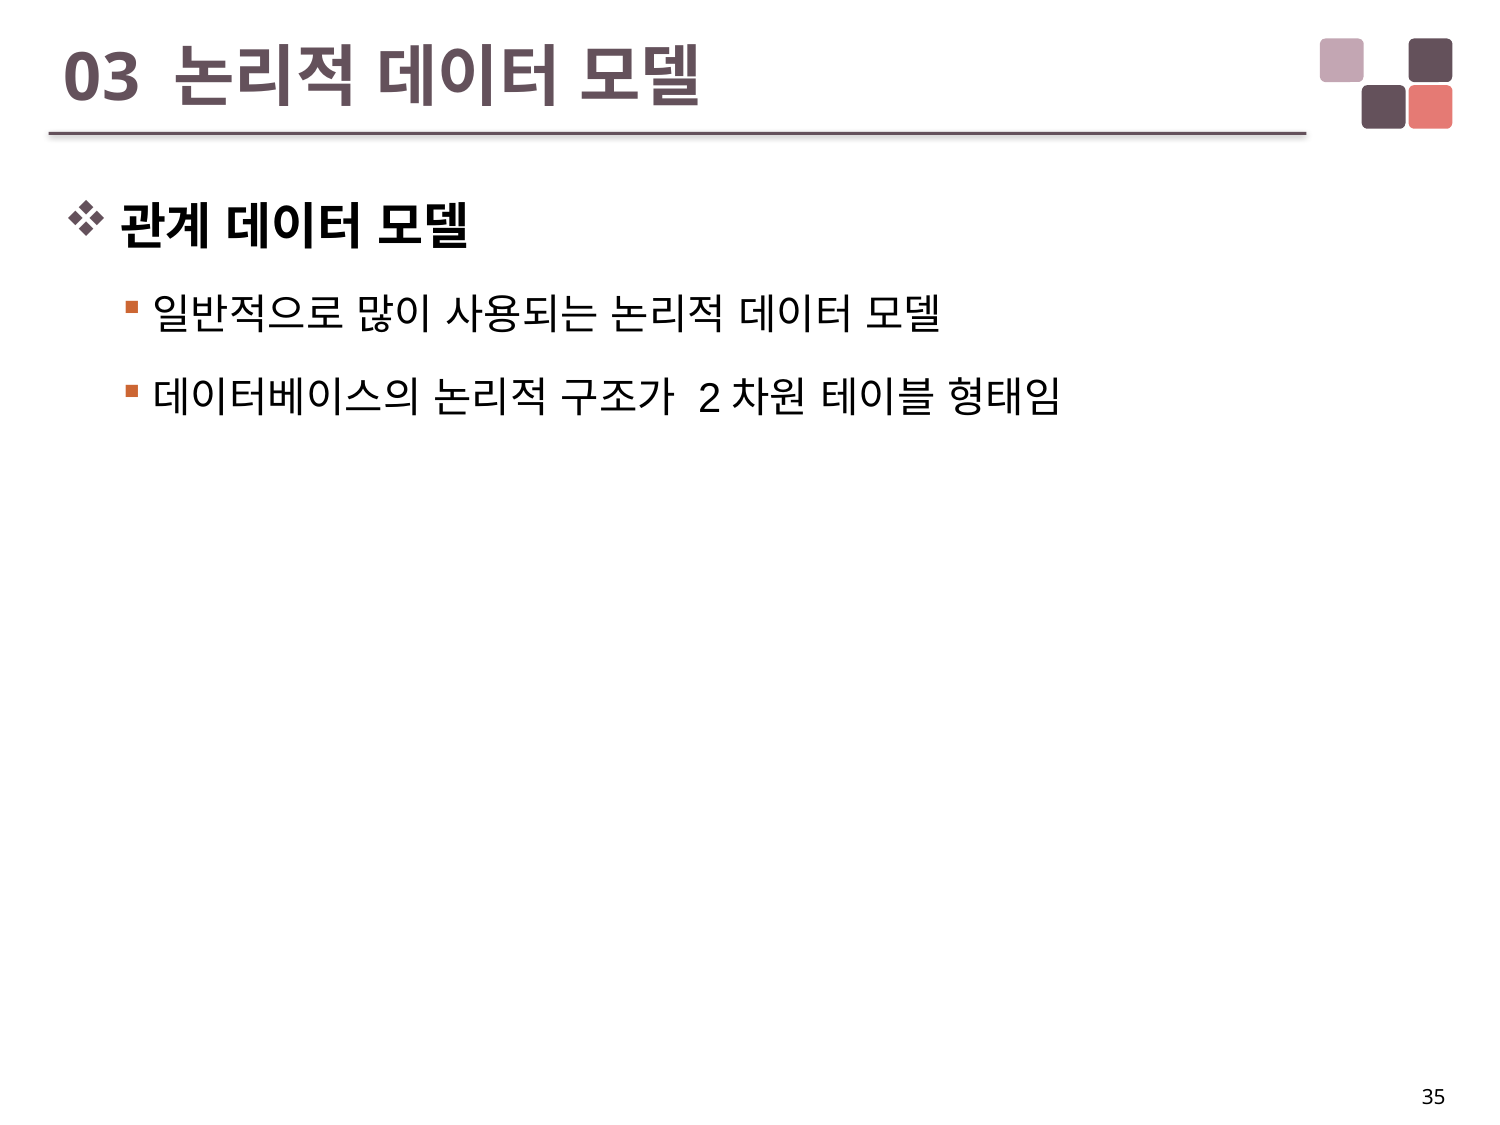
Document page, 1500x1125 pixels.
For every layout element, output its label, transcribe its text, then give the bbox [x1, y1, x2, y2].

title 03 논리적 데이터 모델 [48, 25, 1459, 123]
list 관계 데이터 모델 일반적으로 많이 사용되는 논리적 데이터 모델 데이터베이스의 논리적 구조가 2차원 테이블 형태임 [48, 187, 1452, 1097]
